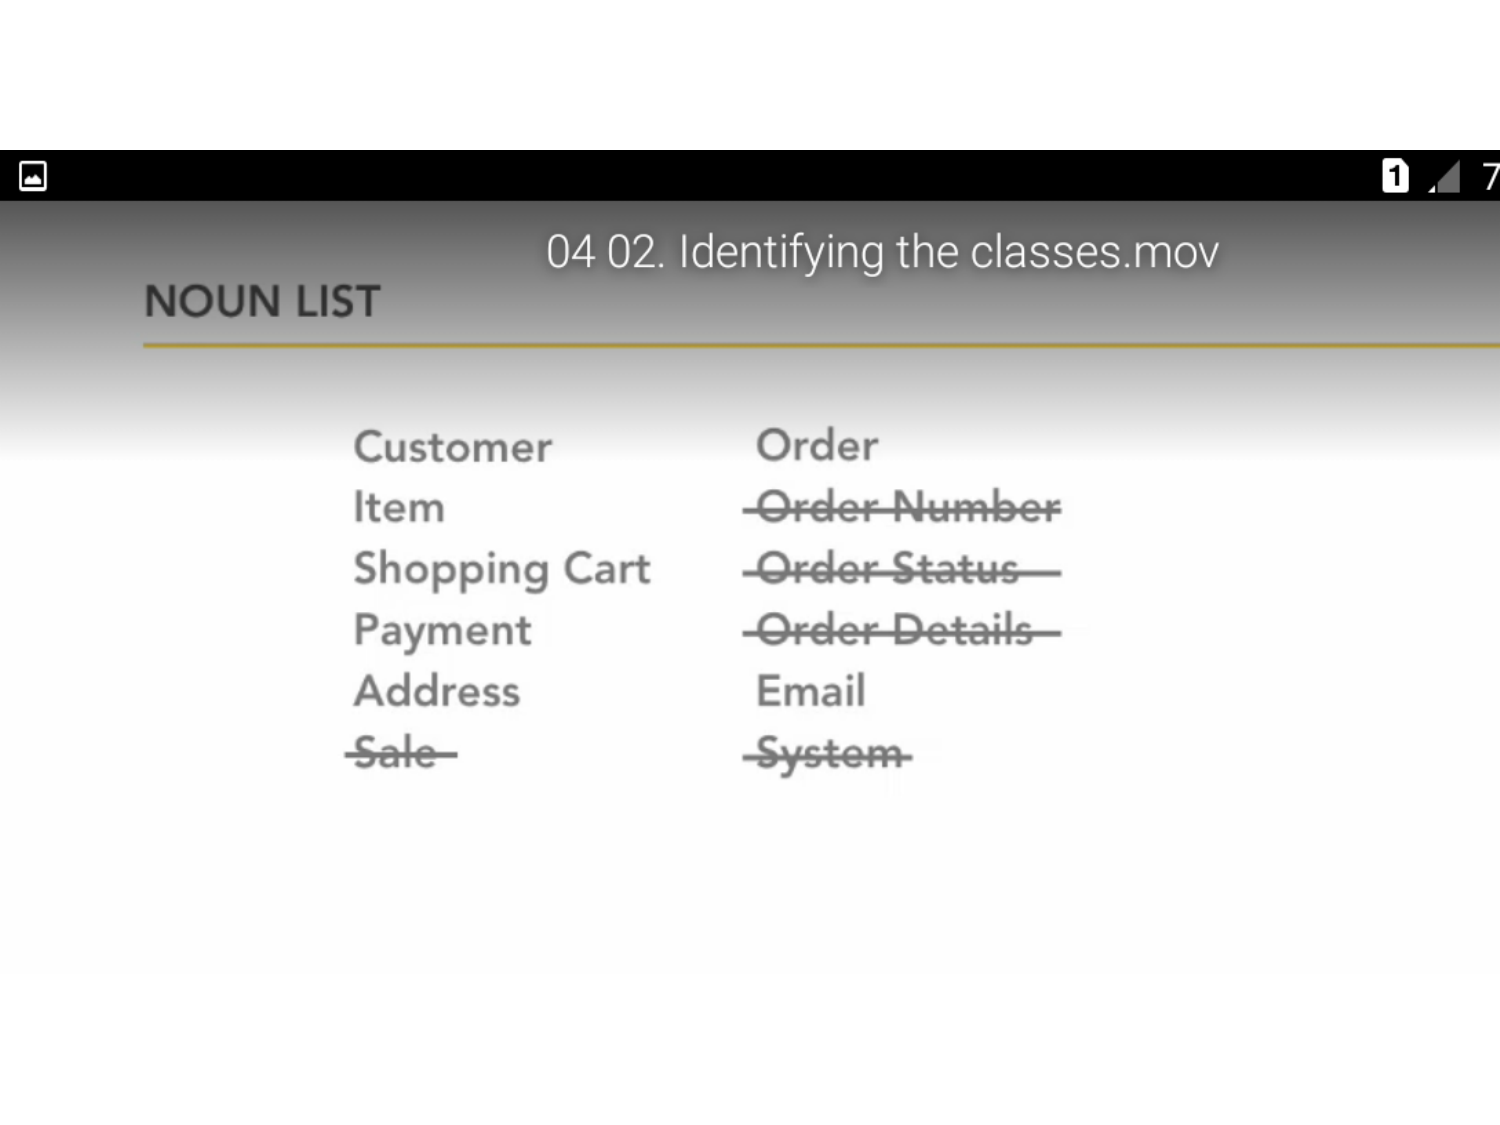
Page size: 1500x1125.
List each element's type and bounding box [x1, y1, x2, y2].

picture [0, 150, 1500, 975]
